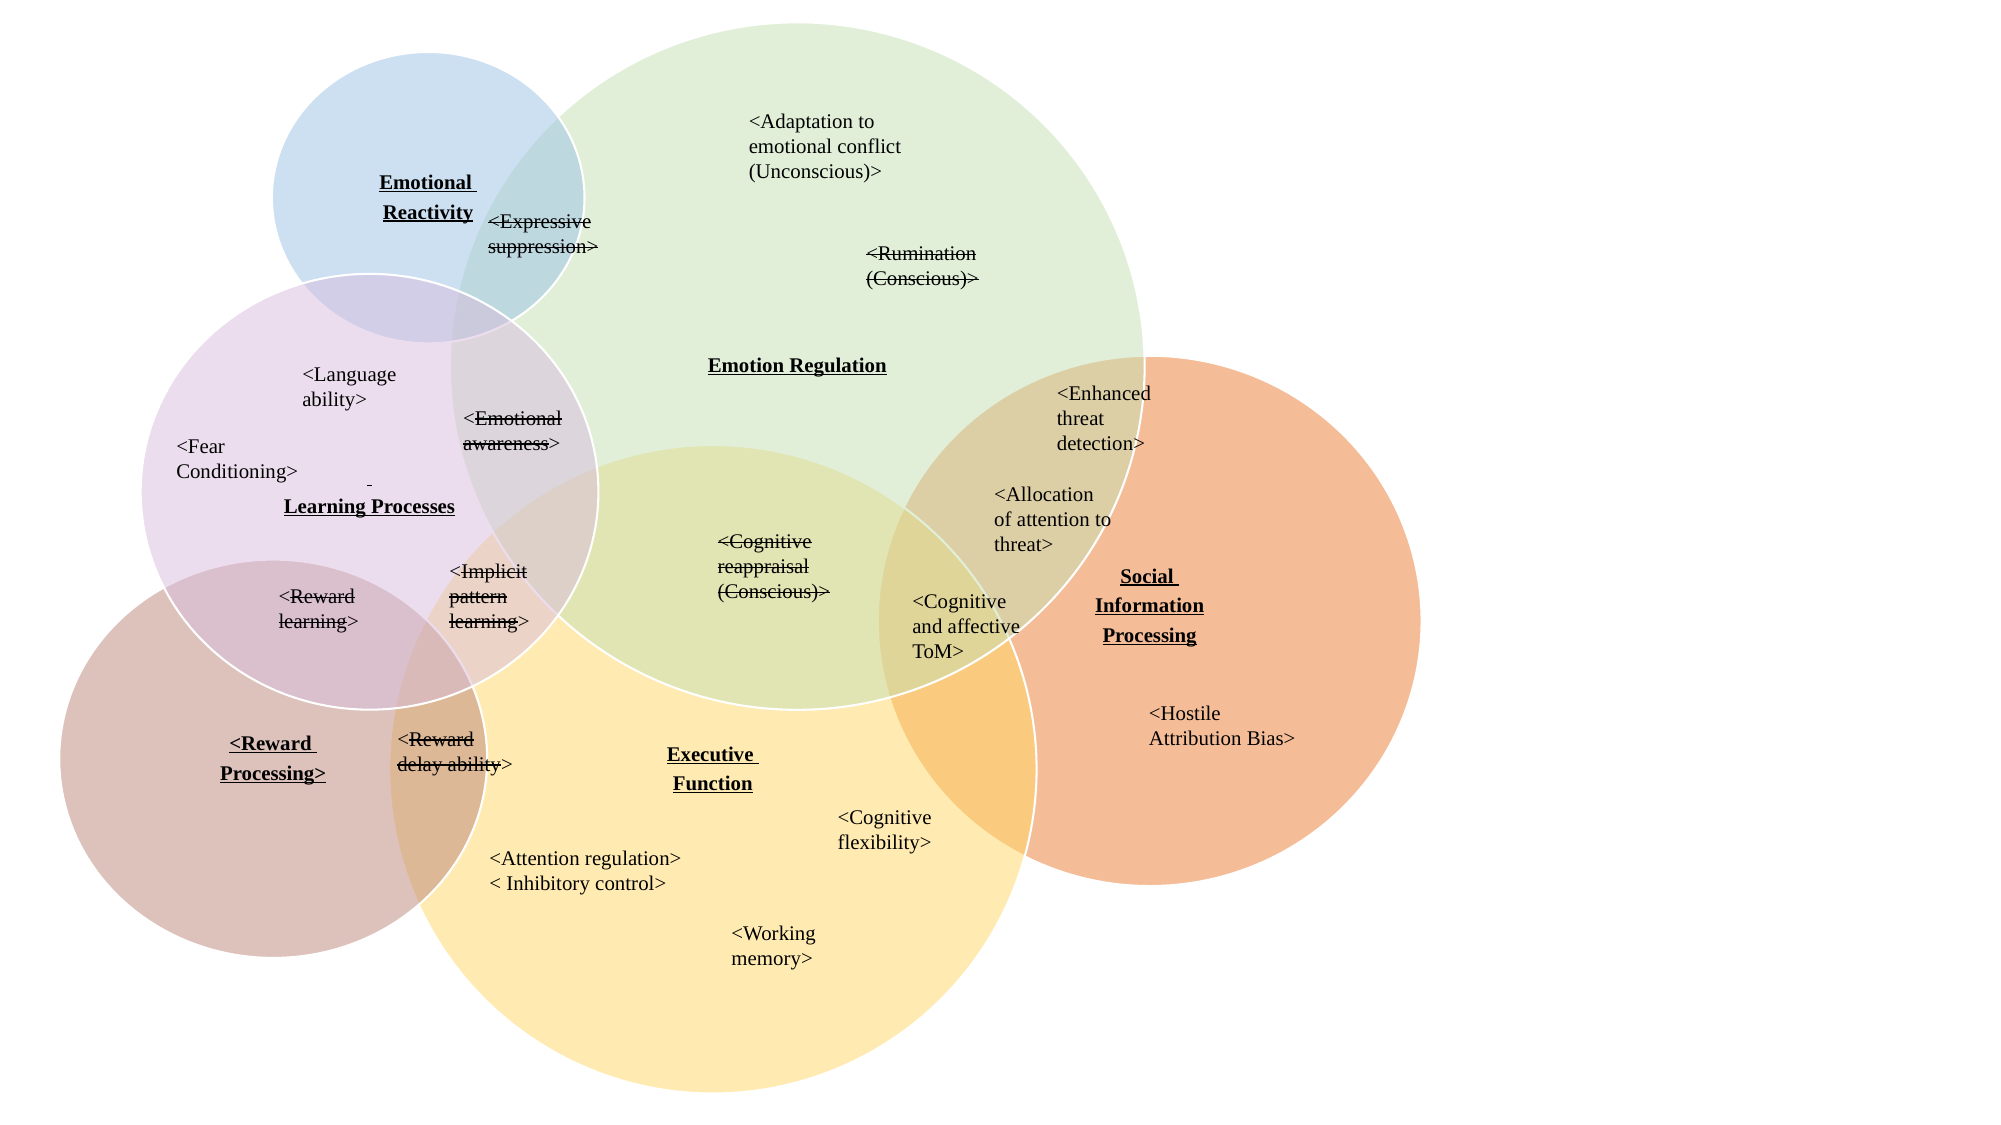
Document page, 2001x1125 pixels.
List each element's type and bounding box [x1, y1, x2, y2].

text_box [17, 22, 1776, 1095]
